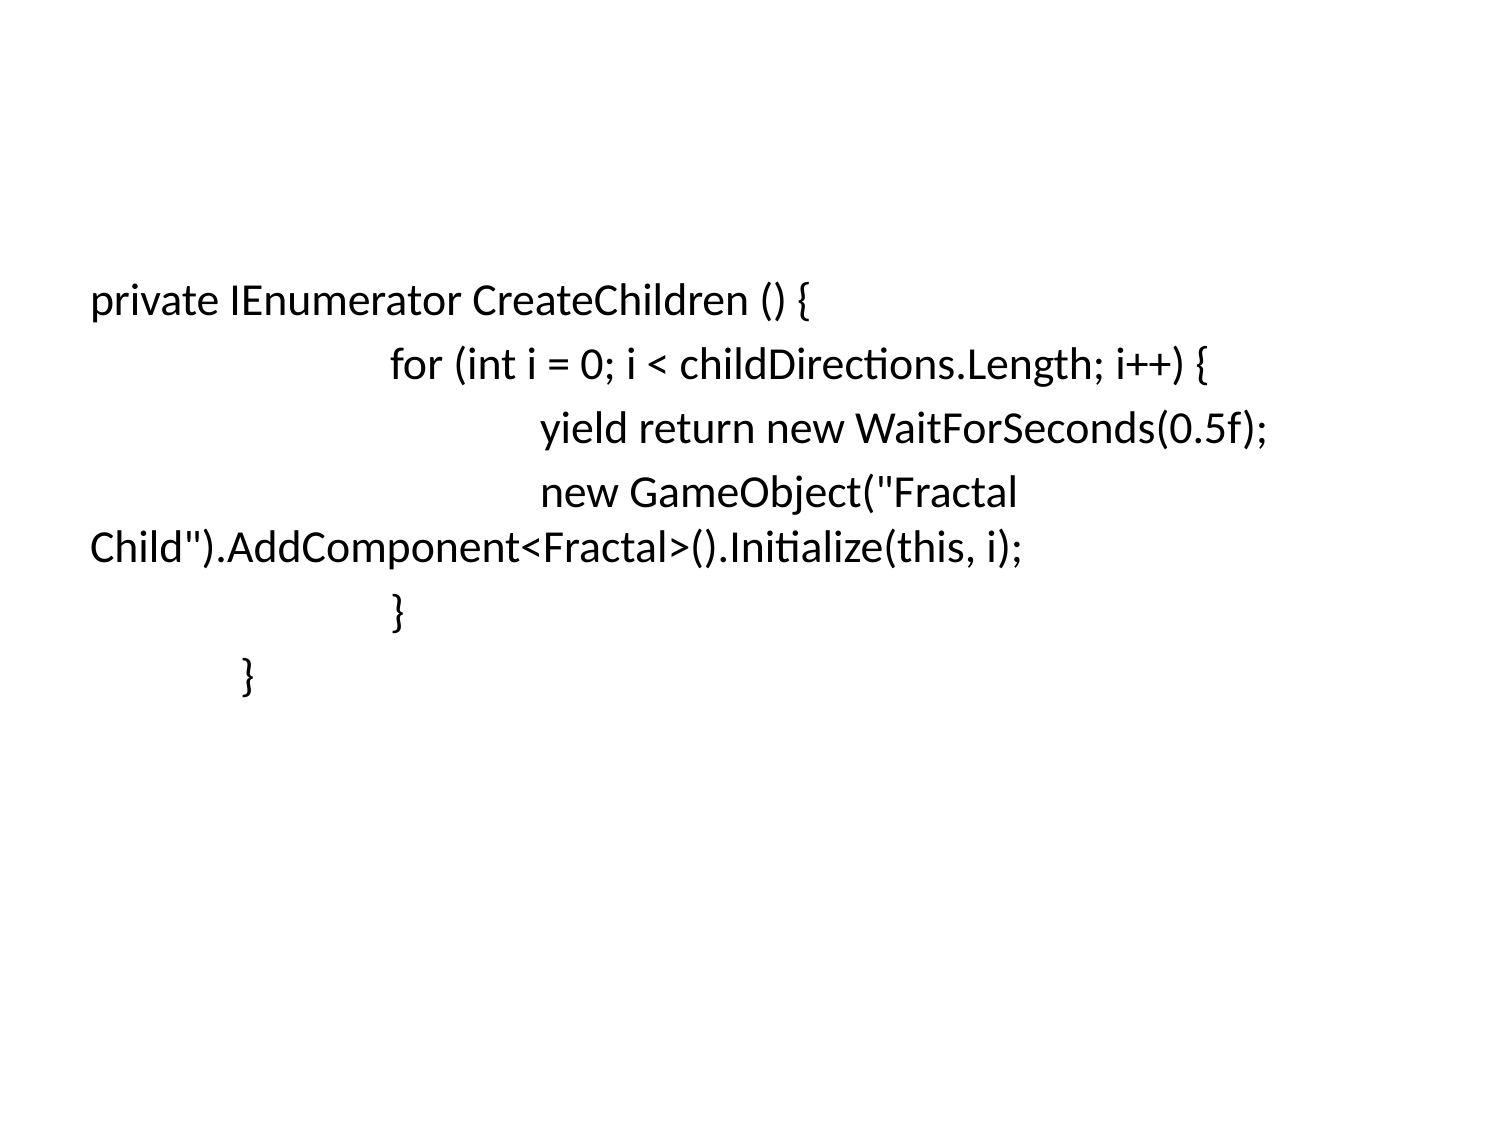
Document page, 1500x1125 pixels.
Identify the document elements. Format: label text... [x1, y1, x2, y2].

list private IEnumerator CreateChildren () { for (int i = 0; i < childDirections.Length; i++) { yield return new WaitForSeconds(0.5f); new GameObject("Fractal Child").AddComponent<Fractal>().Initialize(this, i); } } [75, 262, 1425, 1005]
